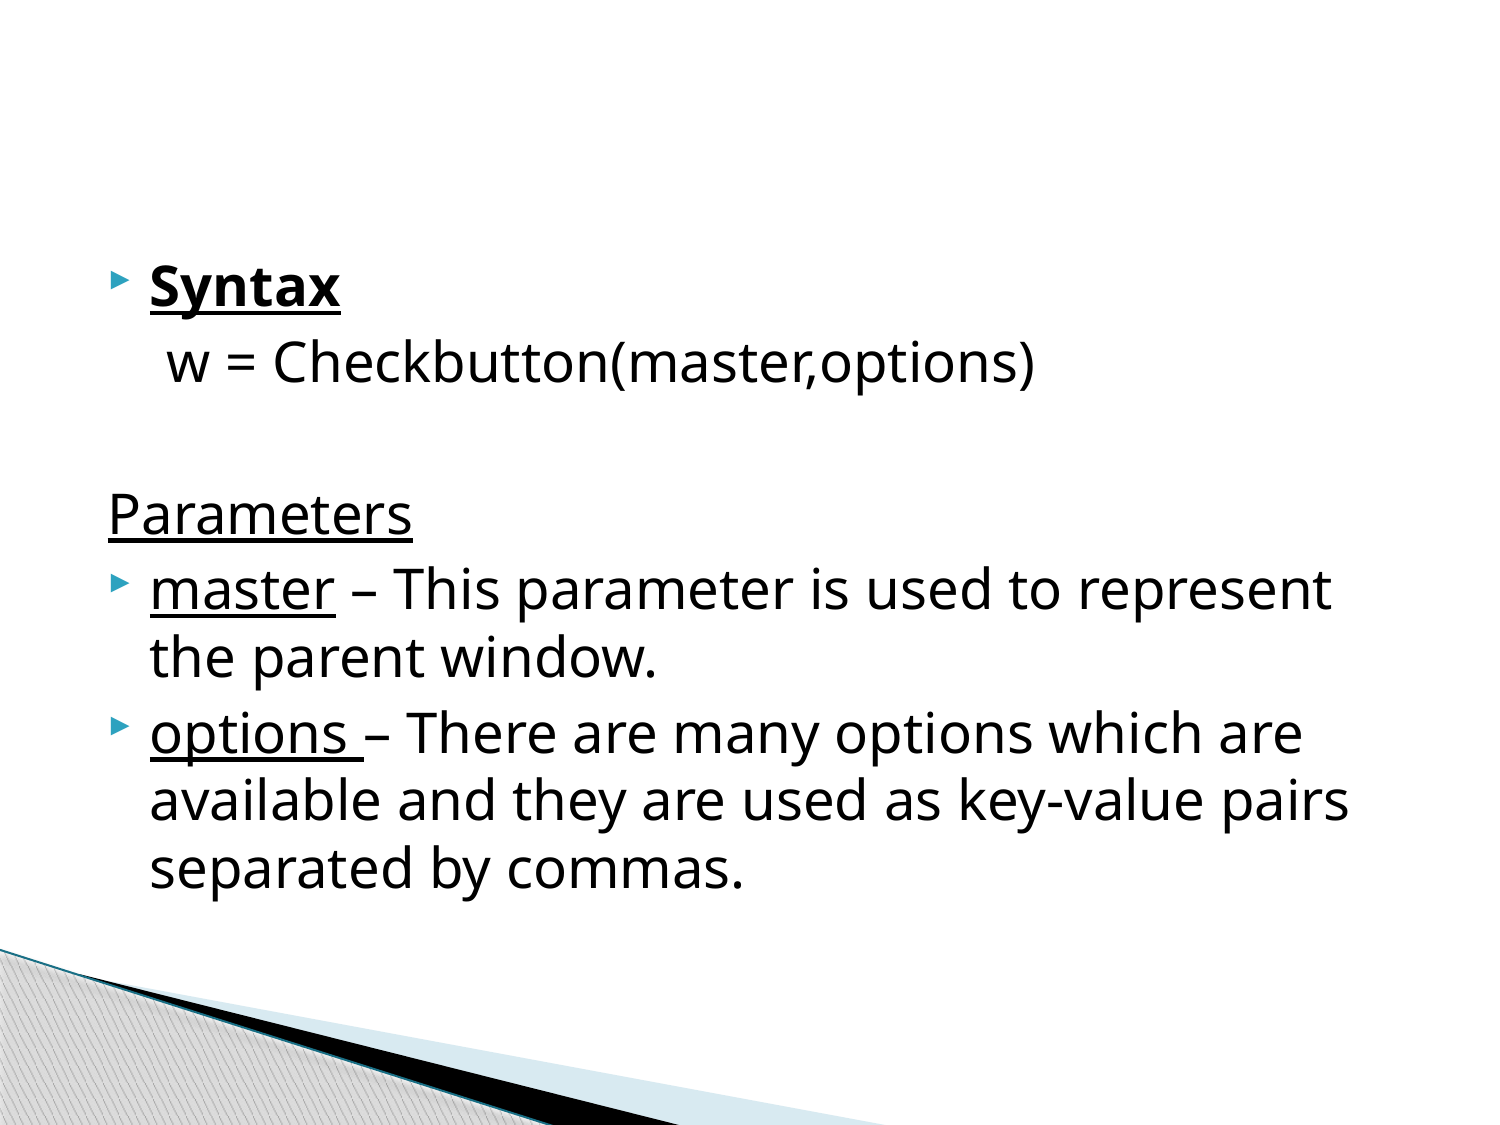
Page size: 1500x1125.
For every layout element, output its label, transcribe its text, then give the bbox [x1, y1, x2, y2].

list Syntax w = Checkbutton(master,options) Parameters master – This parameter is used to represent the parent window. options – There are many options which are available and they are used as key-value pairs separated by commas. [75, 243, 1425, 986]
